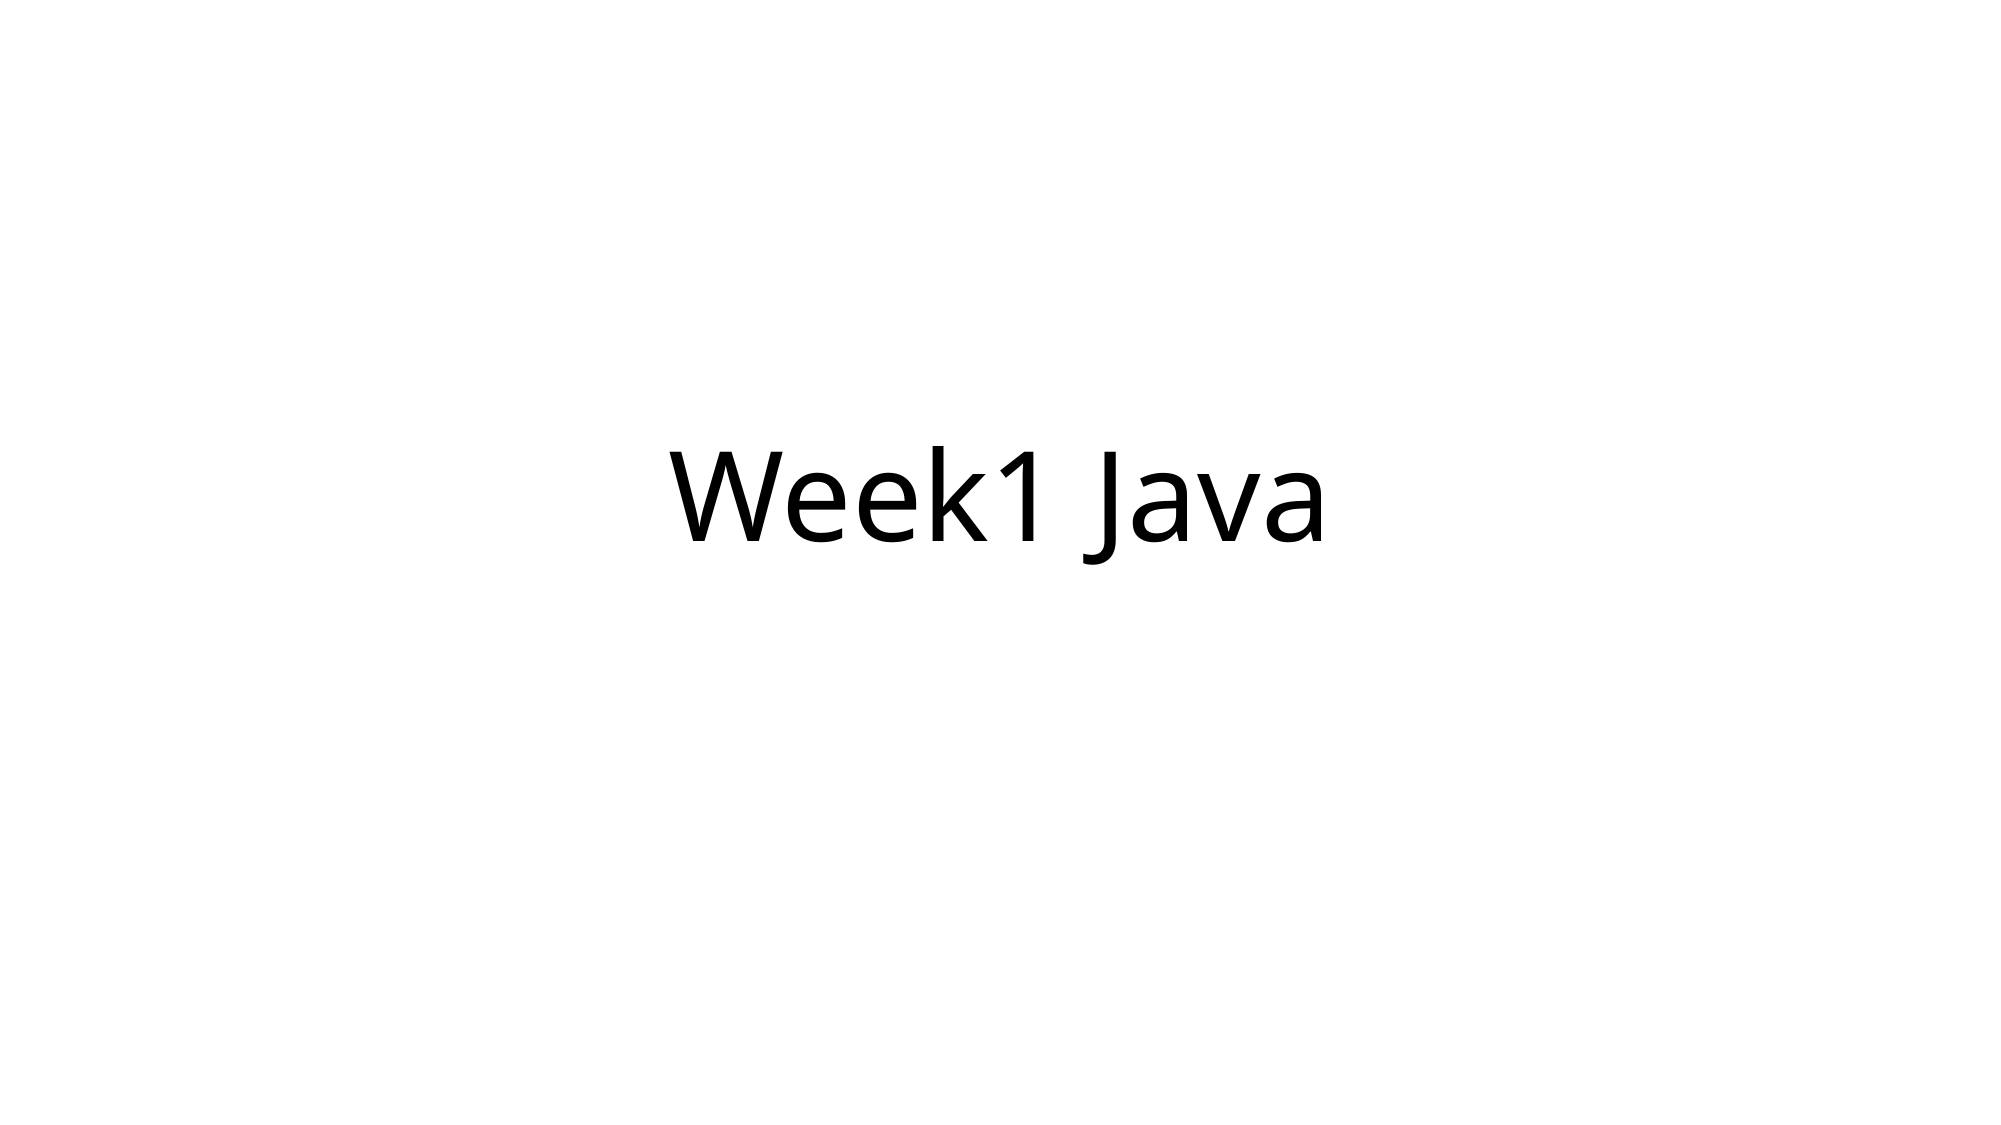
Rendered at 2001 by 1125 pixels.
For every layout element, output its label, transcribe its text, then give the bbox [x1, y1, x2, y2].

title Week1 Java [249, 184, 1750, 576]
